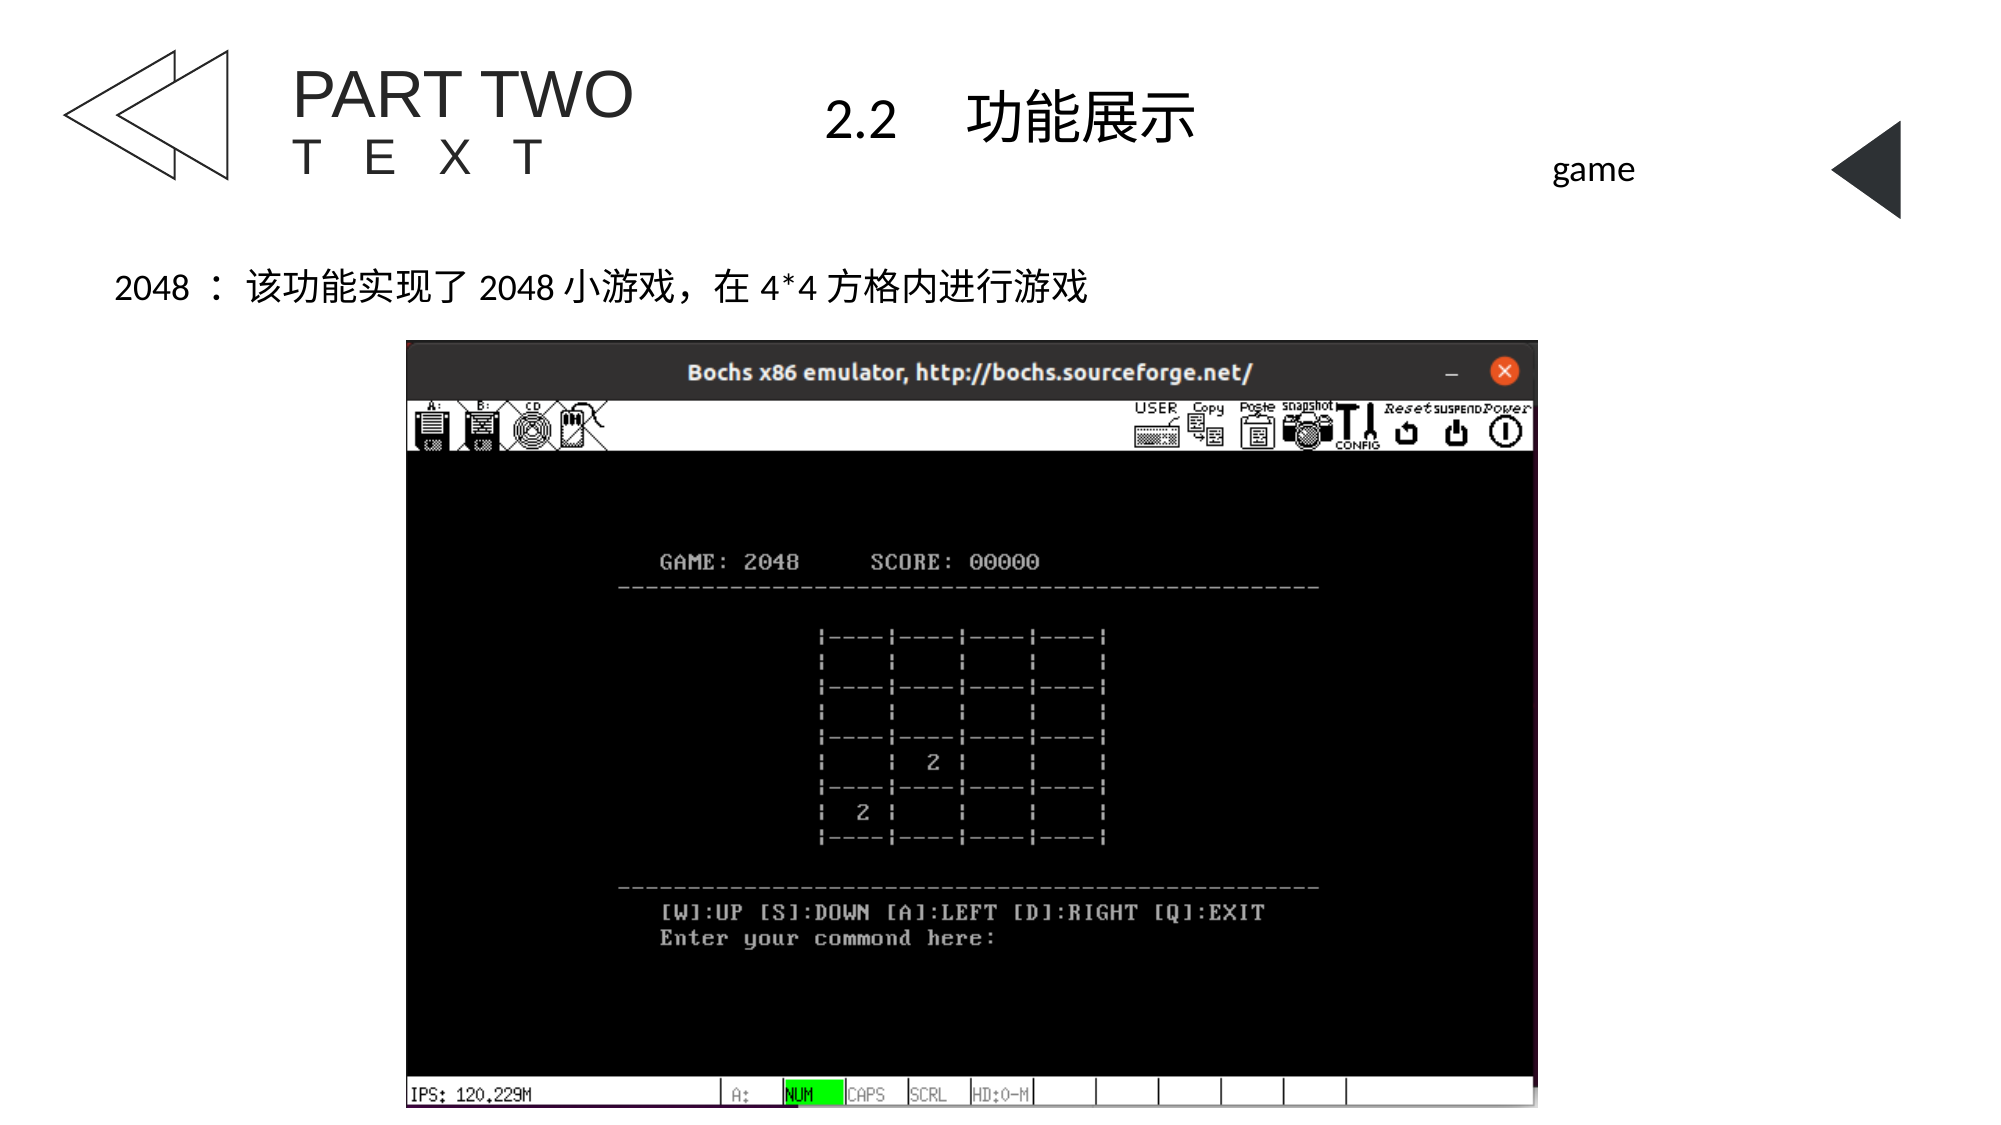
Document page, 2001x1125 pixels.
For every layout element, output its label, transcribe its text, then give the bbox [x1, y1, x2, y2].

picture [405, 340, 1538, 1108]
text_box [1794, 118, 1902, 222]
text_box T E X T [284, 117, 552, 192]
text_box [64, 50, 228, 180]
text_box 2.2 功能展示 [816, 72, 1772, 158]
text_box 2048 ：该功能实现了2048小游戏，在4*4方格内进行游戏 [106, 255, 1334, 316]
text_box PART TWO [284, 42, 644, 138]
text_box game [1510, 136, 1983, 377]
